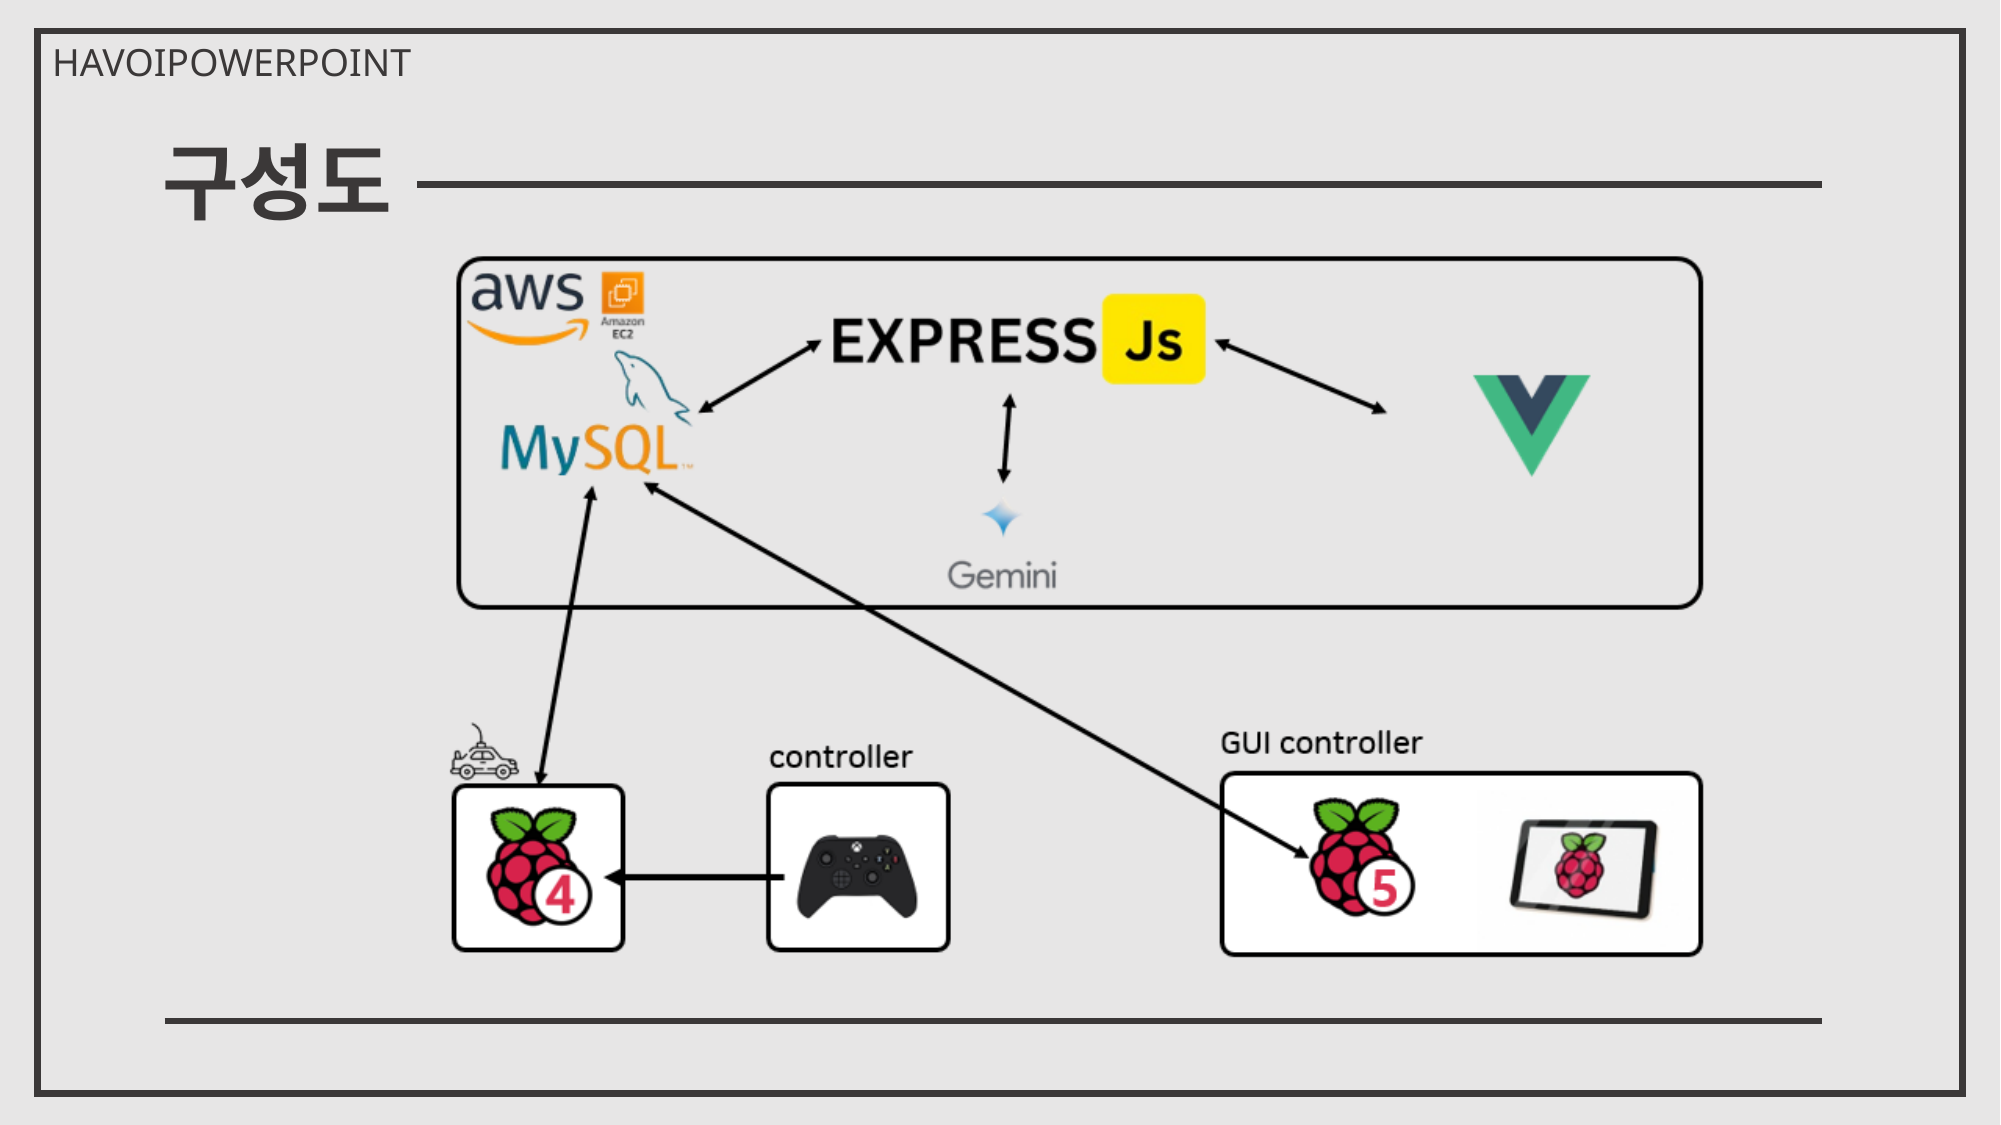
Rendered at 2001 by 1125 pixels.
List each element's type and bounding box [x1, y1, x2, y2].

picture [416, 219, 1730, 987]
text_box [36, 30, 1964, 1095]
